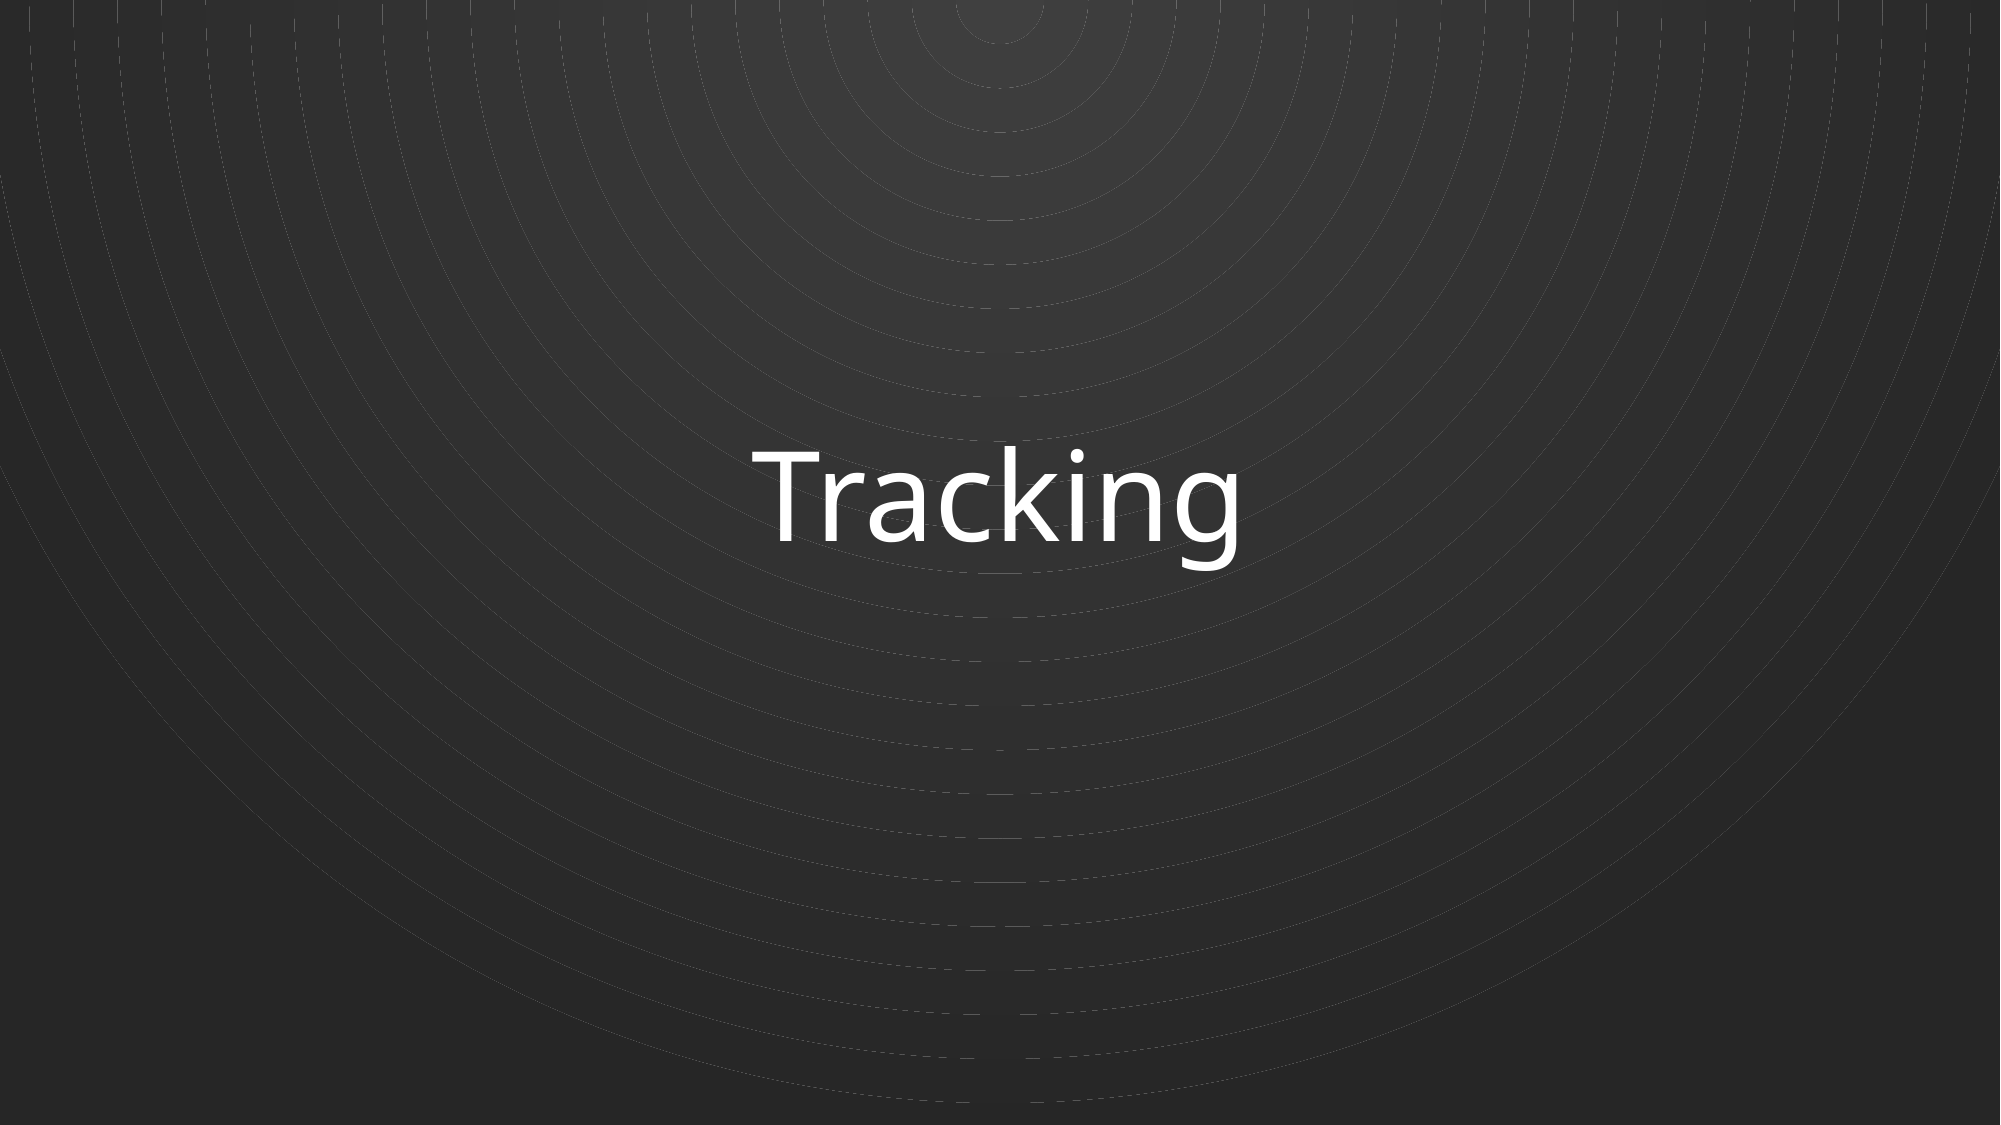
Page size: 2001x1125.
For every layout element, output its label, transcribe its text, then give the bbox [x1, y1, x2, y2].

title Tracking [249, 184, 1750, 576]
